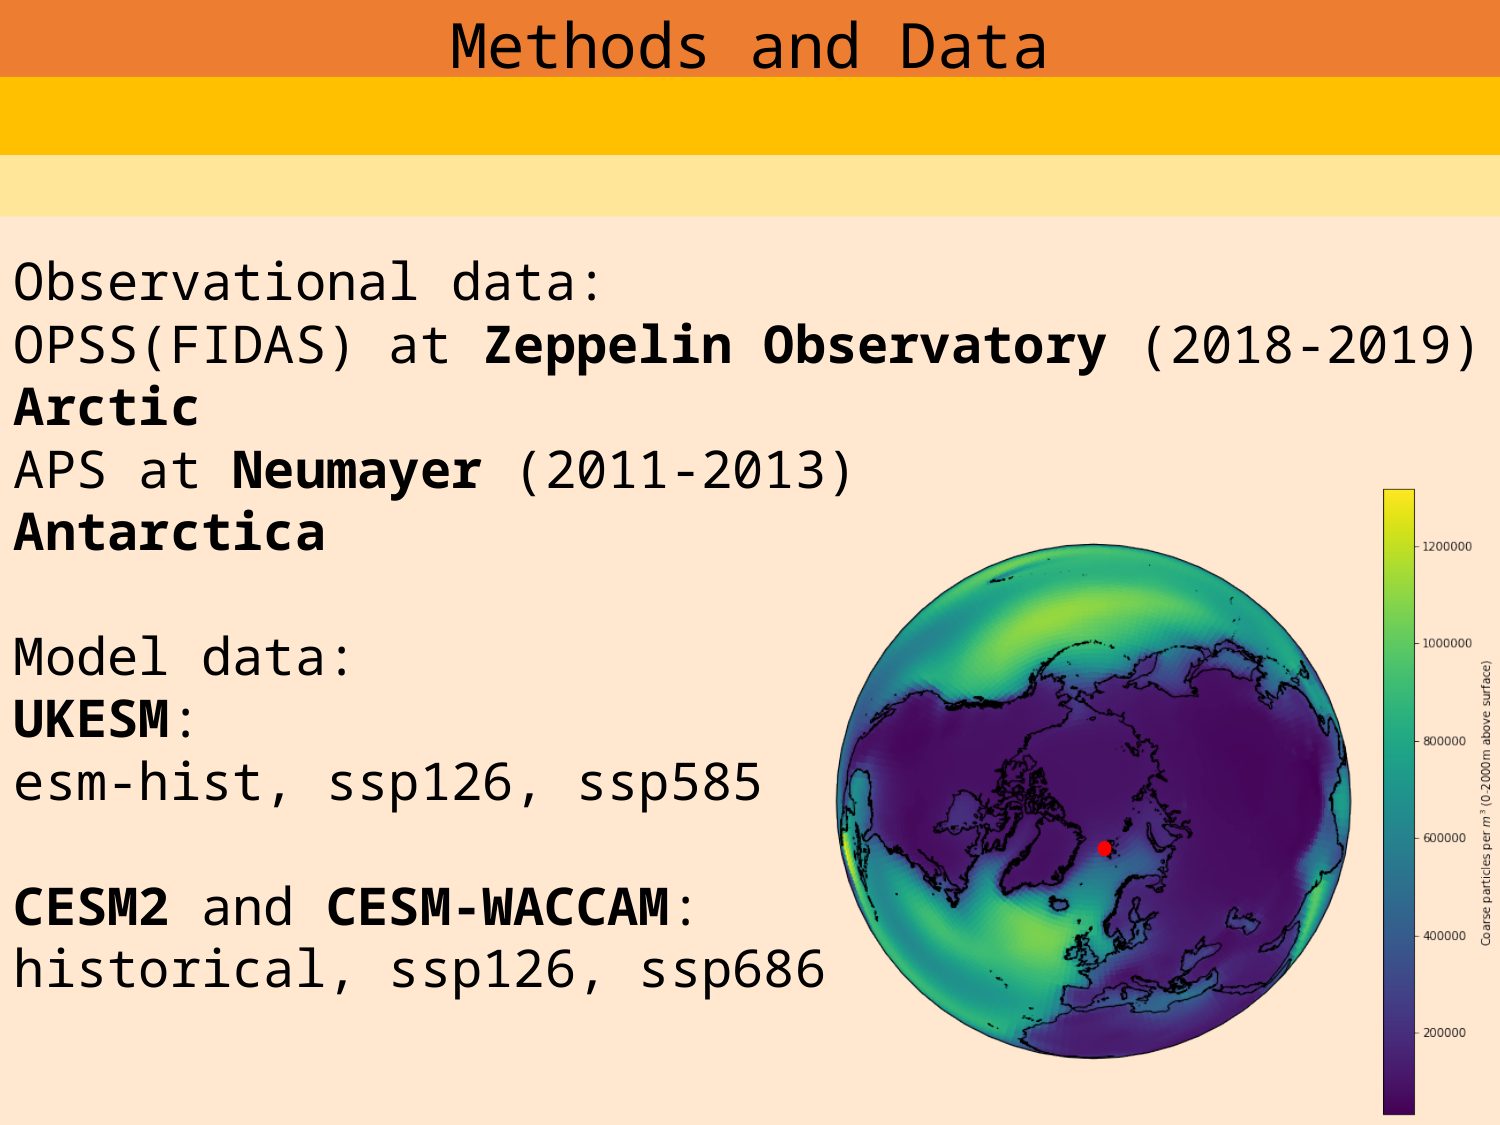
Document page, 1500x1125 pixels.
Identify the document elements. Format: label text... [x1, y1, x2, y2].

text_box Methods and Data [0, 0, 1500, 76]
text_box [0, 156, 1500, 217]
text_box [0, 76, 1500, 156]
picture [824, 476, 1500, 1125]
text_box Observational data: OPSS(FIDAS) at Zeppelin Observatory (2018-2019) Arctic APS at Neumayer (2011-2013) Antarctica Model data: UKESM: esm-hist, ssp126, ssp585 CESM2 and CESM-WACCAM: historical, ssp126, ssp686 [0, 241, 1500, 1006]
